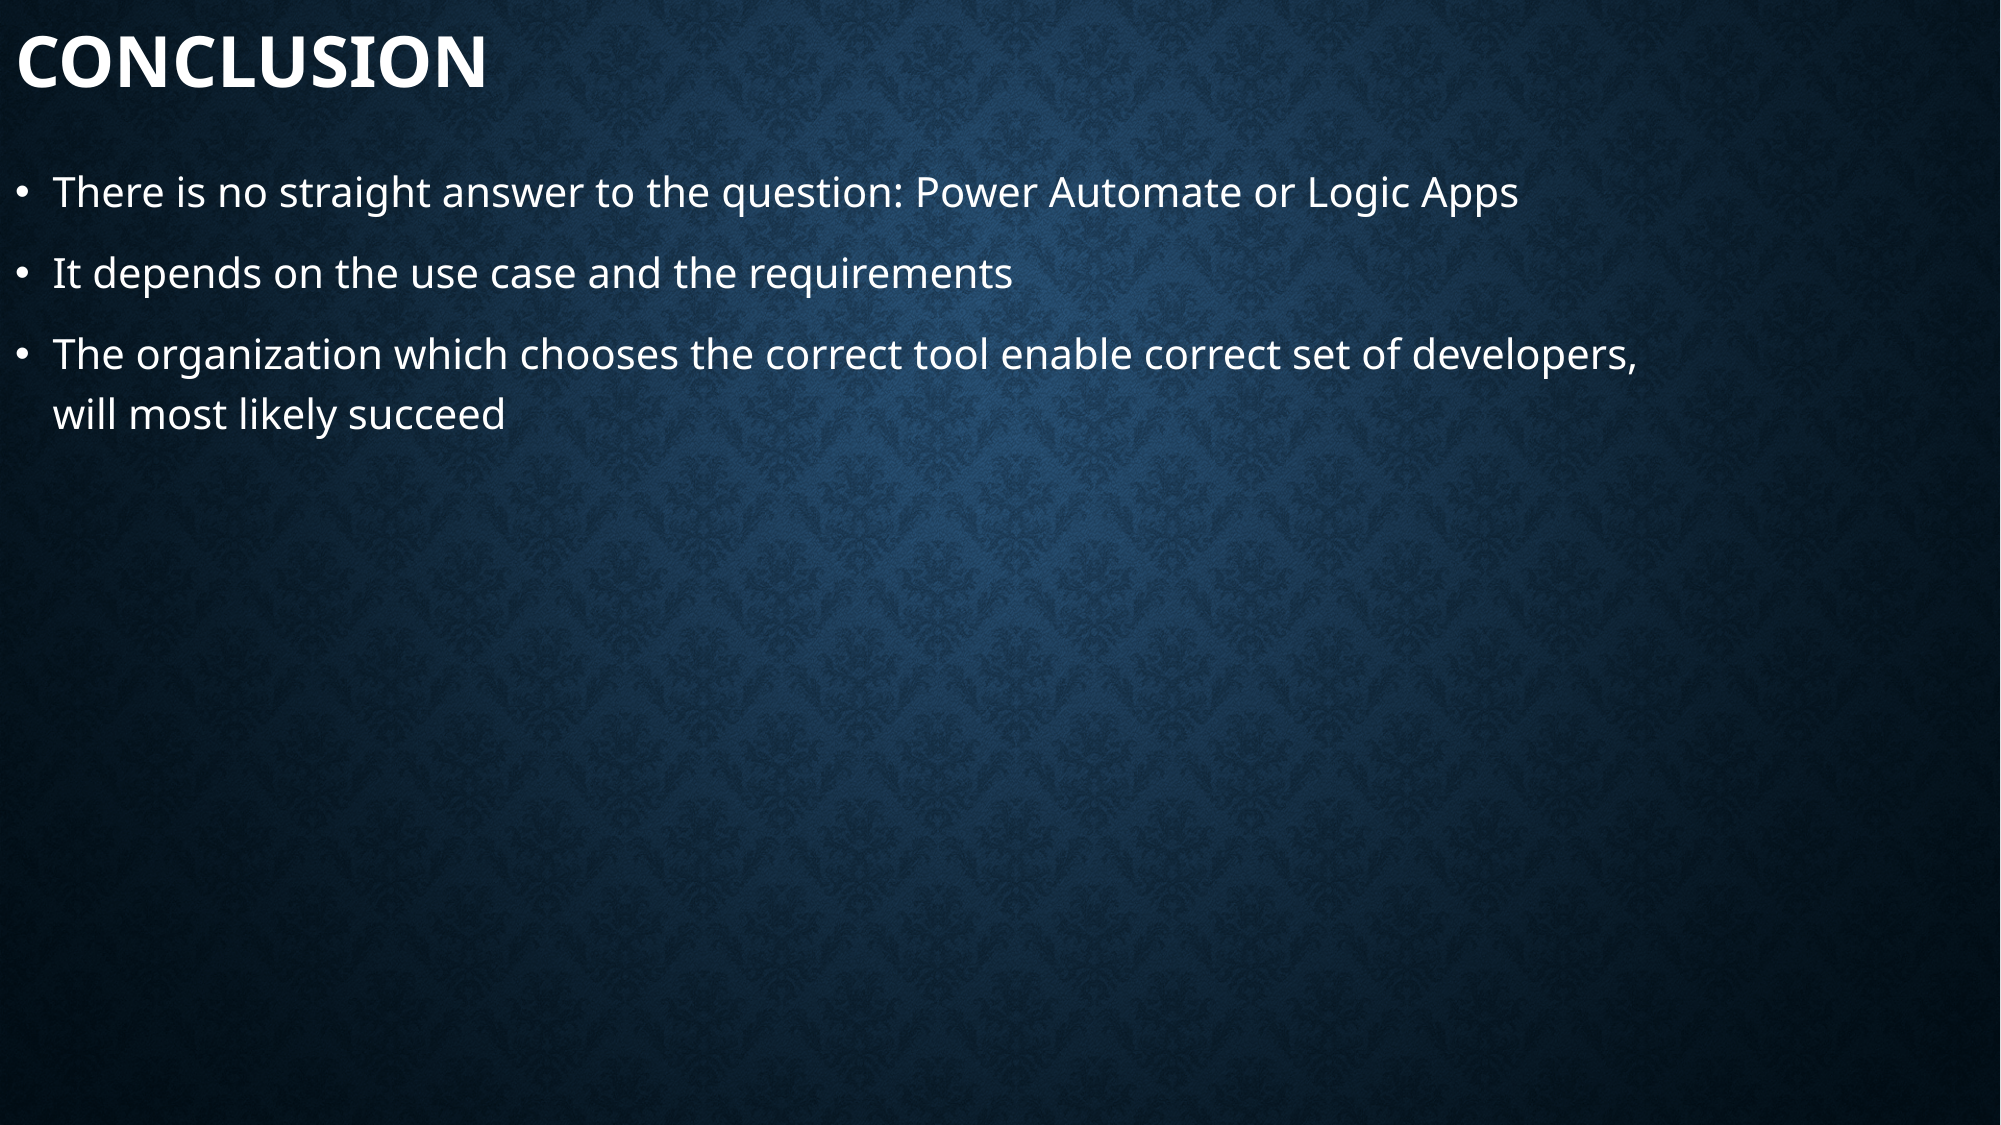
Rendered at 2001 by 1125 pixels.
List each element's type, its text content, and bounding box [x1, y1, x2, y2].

list There is no straight answer to the question: Power Automate or Logic Apps It depends on the use case and the requirements The organization which chooses the correct tool enable correct set of developers, will most likely succeed [0, 148, 1699, 755]
title Conclusion [0, 0, 1699, 129]
